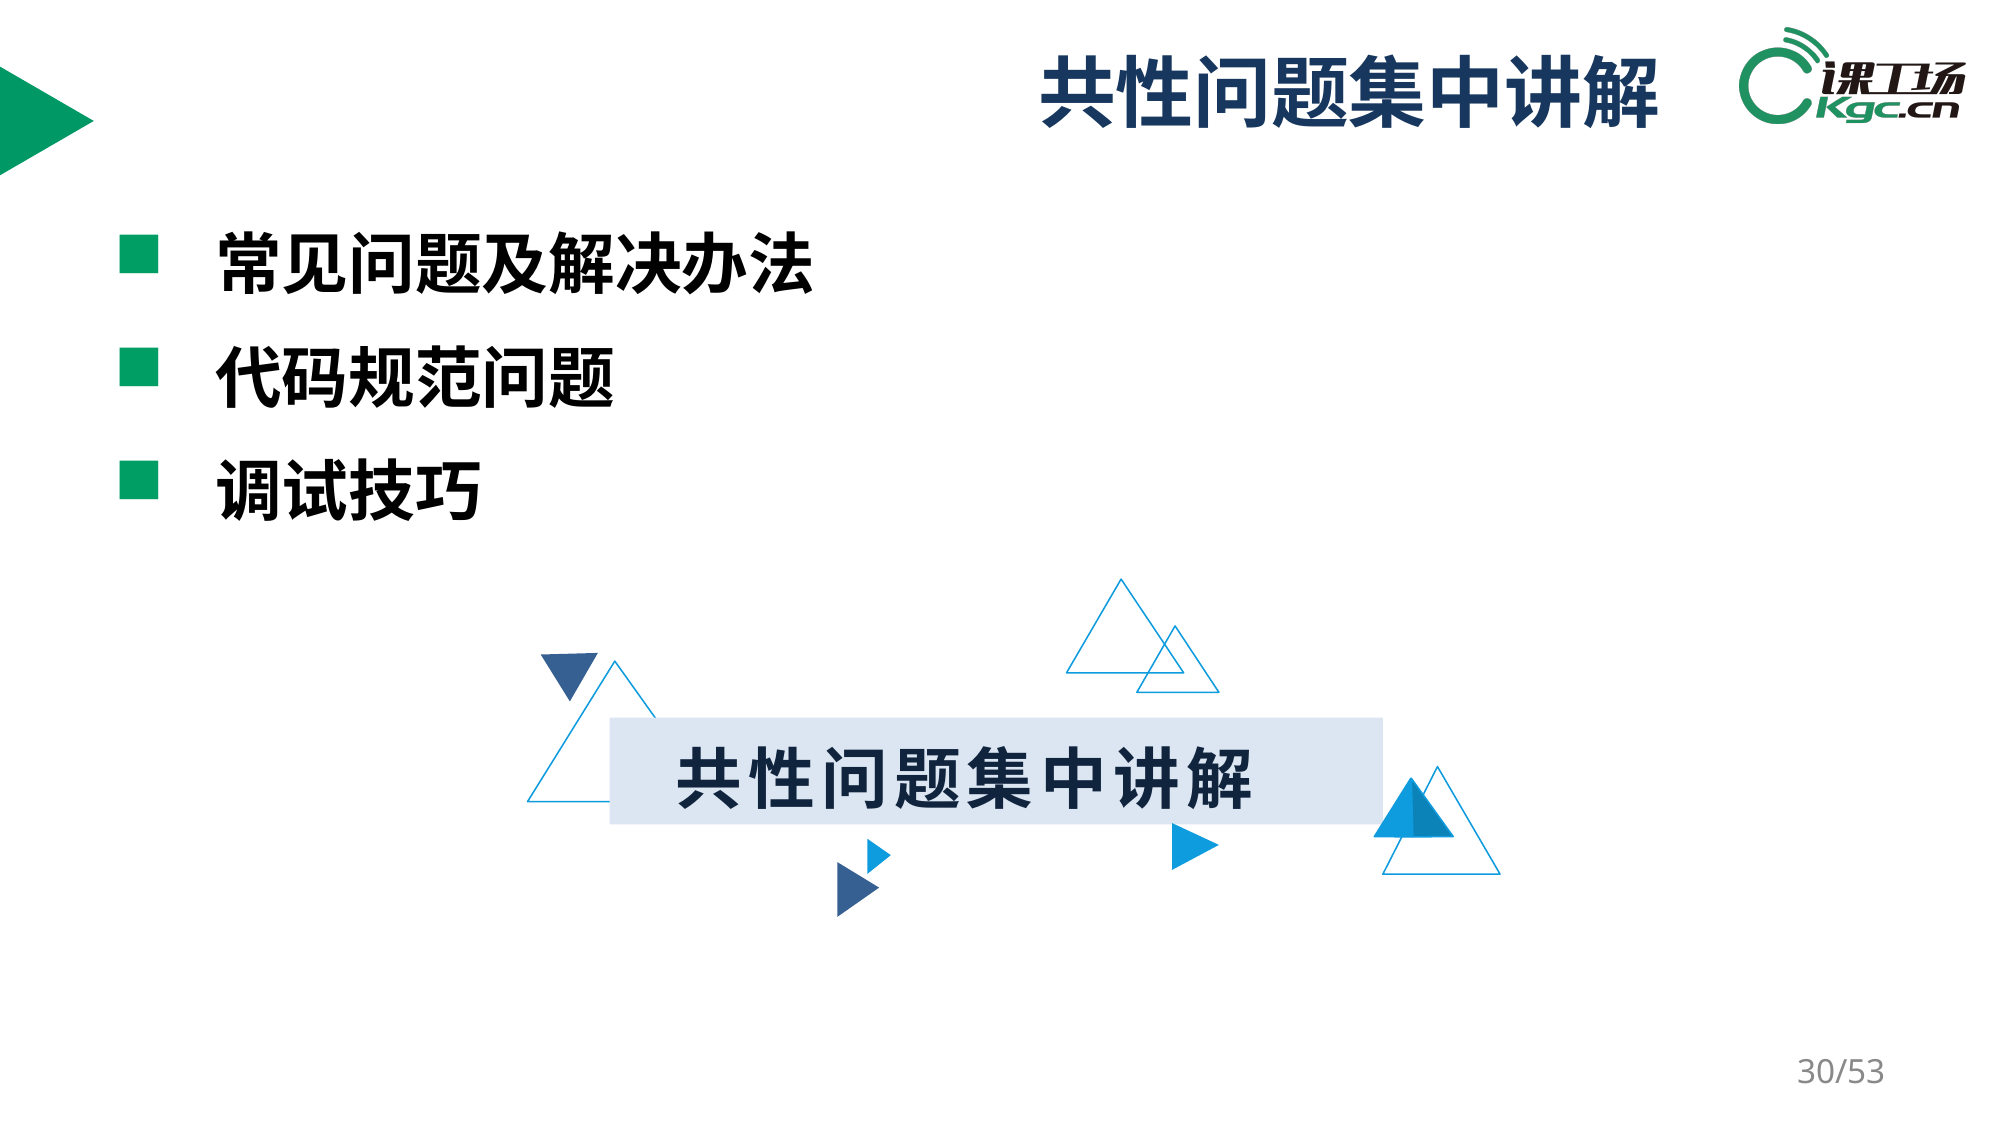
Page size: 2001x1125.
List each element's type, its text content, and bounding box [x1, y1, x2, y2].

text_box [527, 578, 1501, 918]
title 共性问题集中讲解 [1023, 46, 1721, 133]
picture [1739, 27, 1966, 124]
slide_number 30/53 [1433, 1042, 1901, 1104]
list 常见问题及解决办法 代码规范问题 调试技巧 [99, 214, 1900, 1005]
